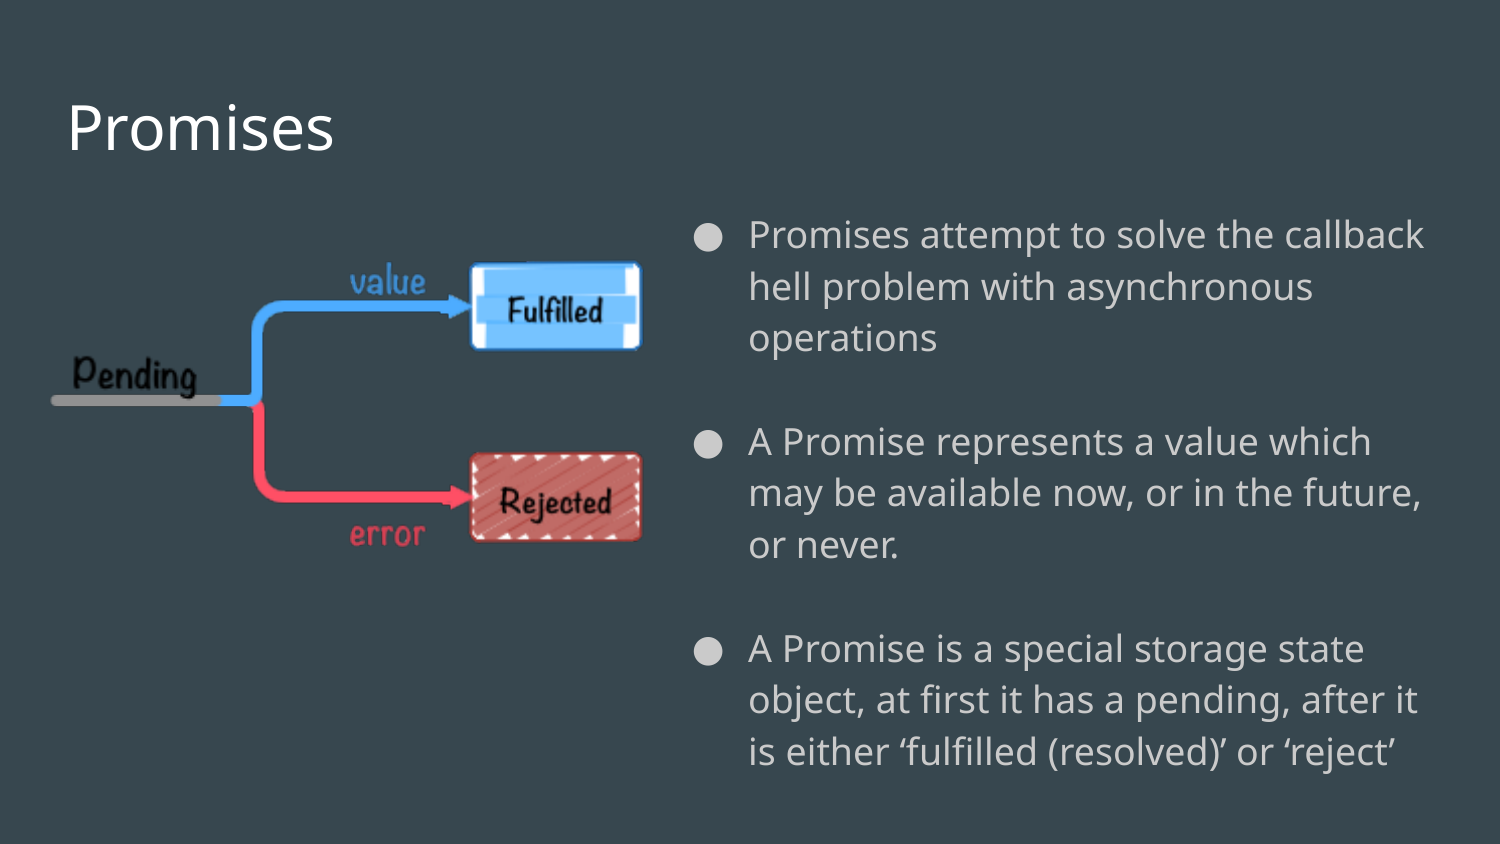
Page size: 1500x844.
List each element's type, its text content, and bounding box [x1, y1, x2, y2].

list Promises attempt to solve the callback hell problem with asynchronous operations A Promise represents a value which may be available now, or in the future, or never. A Promise is a special storage state object, at first it has a pending, after it is either ‘fulfilled (resolved)’ or ‘reject’ [658, 189, 1449, 696]
title Promises [51, 72, 1449, 167]
picture [30, 228, 671, 579]
